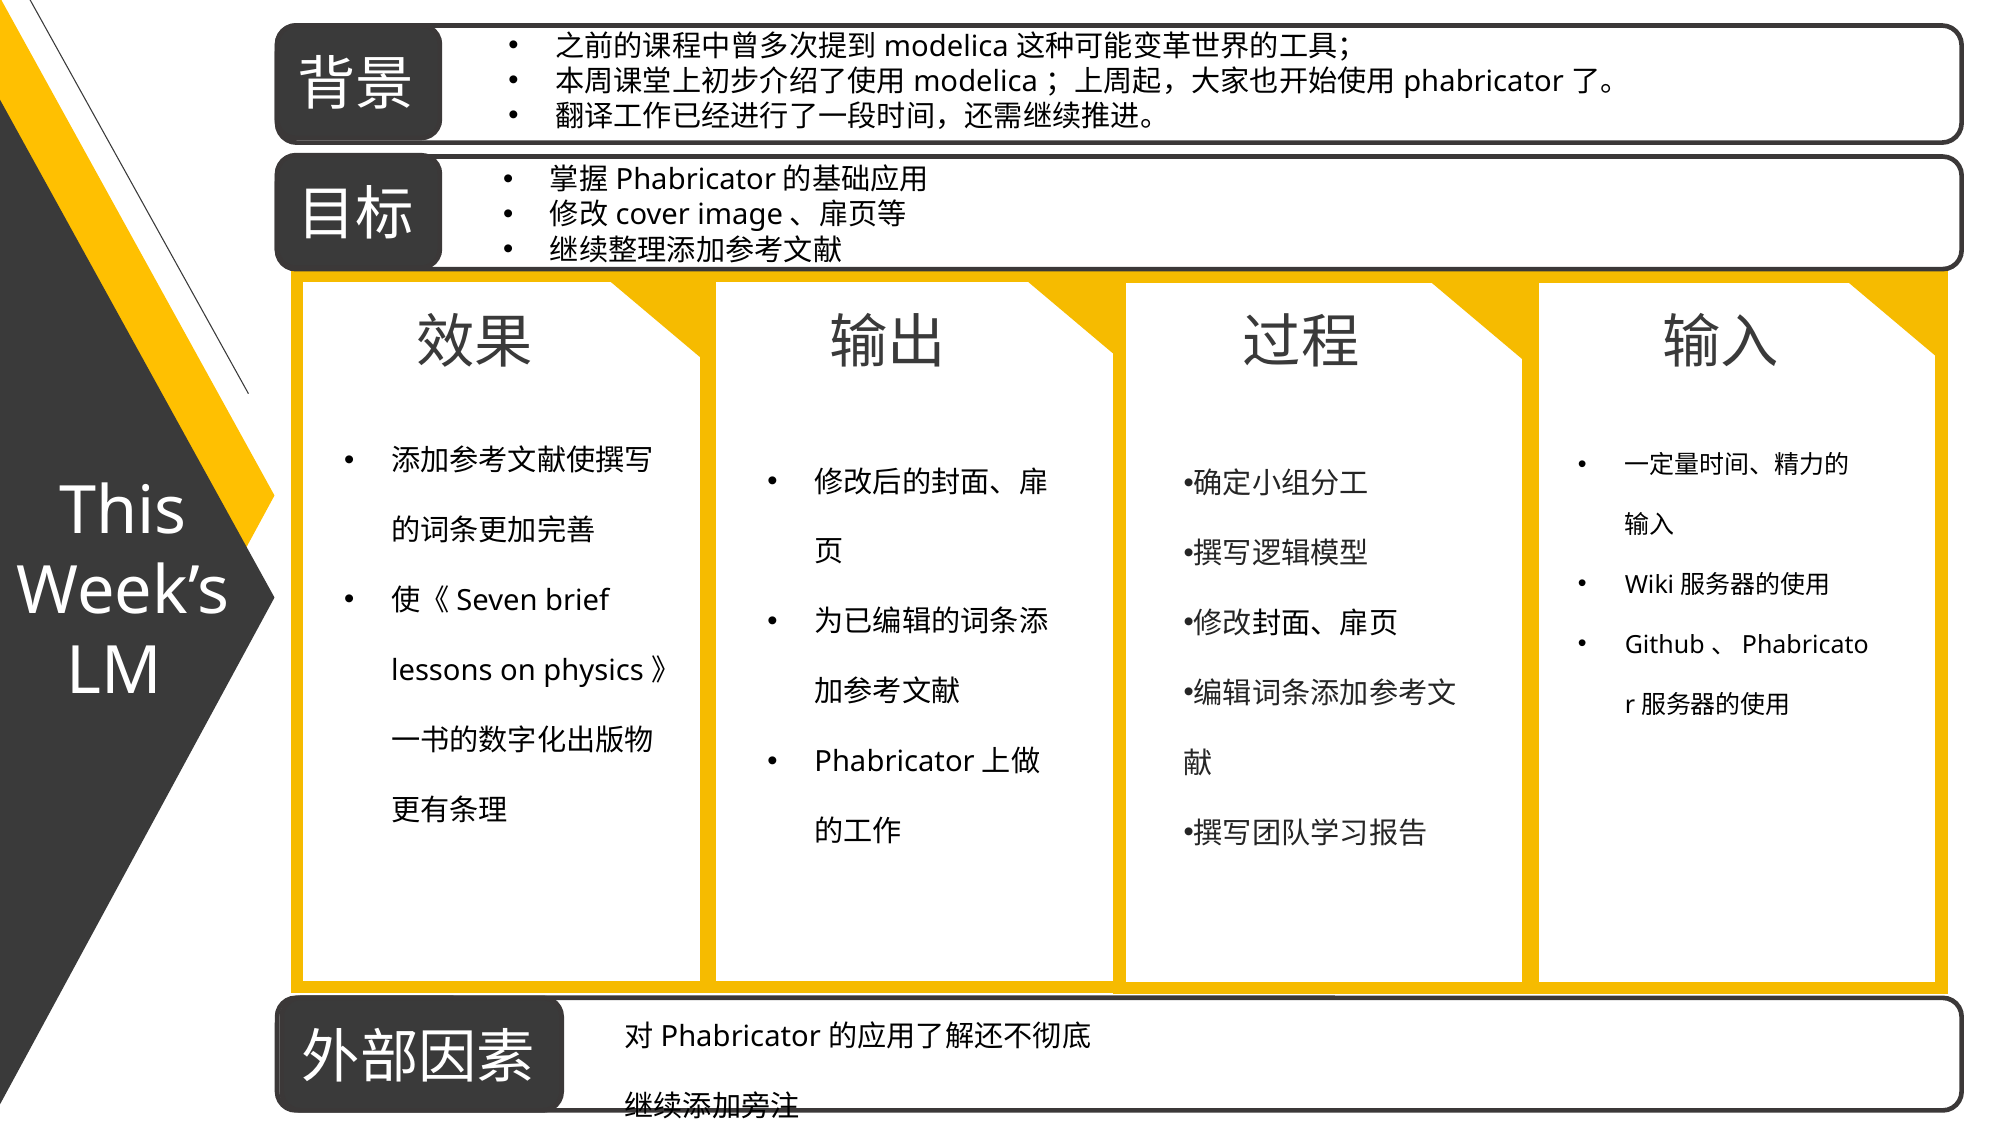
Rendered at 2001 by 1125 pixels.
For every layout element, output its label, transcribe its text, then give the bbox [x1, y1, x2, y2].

text_box 对Phabricator的应用了解还不彻底 继续添加旁注 [609, 1111, 1885, 1125]
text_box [277, 25, 1962, 1111]
text_box 之前的课程中曾多次提到modelica这种可能变革世界的工具； 本周课堂上初步介绍了使用modelica；上周起，大家也开始使用phabricator了。 翻译工作已经进行了一段时间，还需继续推进。 [493, 19, 1696, 25]
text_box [0, 0, 275, 1125]
